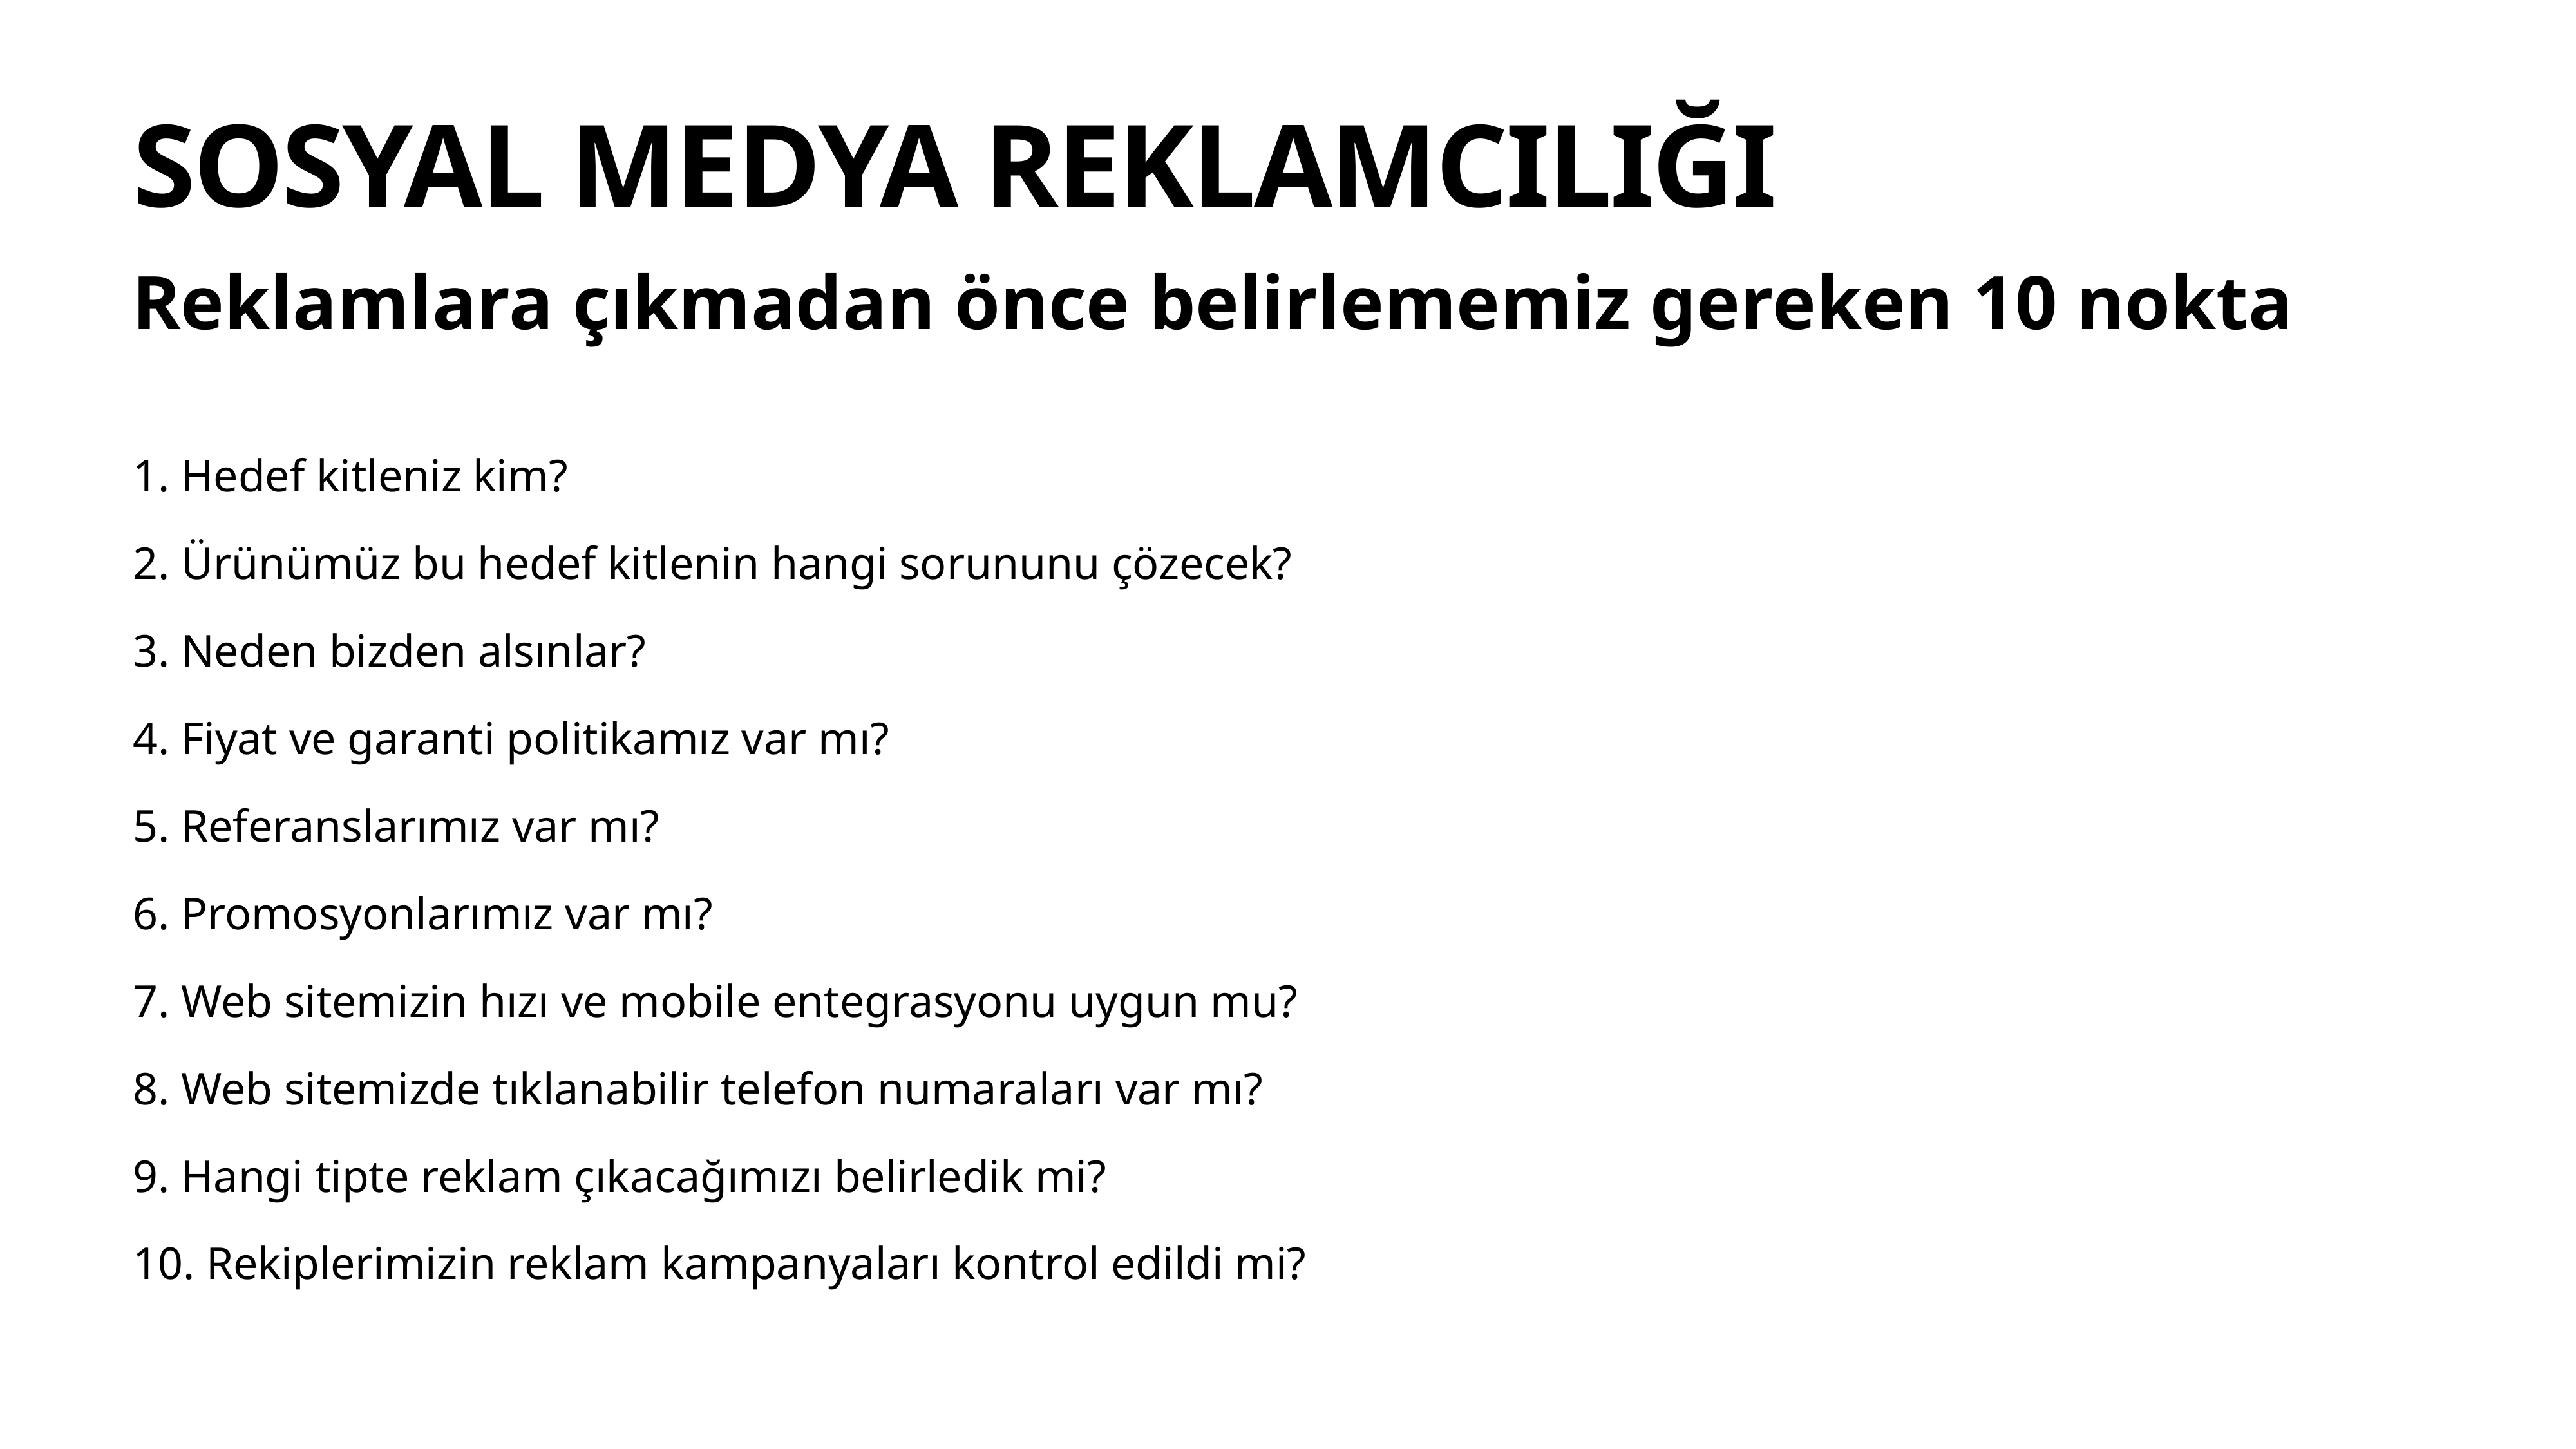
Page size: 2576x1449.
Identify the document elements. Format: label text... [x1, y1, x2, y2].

list Hedef kitleniz kim? Ürünümüz bu hedef kitlenin hangi sorununu çözecek? Neden bizden alsınlar? Fiyat ve garanti politikamız var mı? Referanslarımız var mı? Promosyonlarımız var mı? Web sitemizin hızı ve mobile entegrasyonu uygun mu? Web sitemizde tıklanabilir telefon numaraları var mı? Hangi tipte reklam çıkacağımızı belirledik mi? Rekiplerimizin reklam kampanyaları kontrol edildi mi? [127, 448, 2449, 1321]
list Reklamlara çıkmadan önce belirlememiz gereken 10 nokta [127, 250, 2449, 350]
title SOSYAL MEDYA REKLAMCILIĞI [127, 113, 2449, 250]
